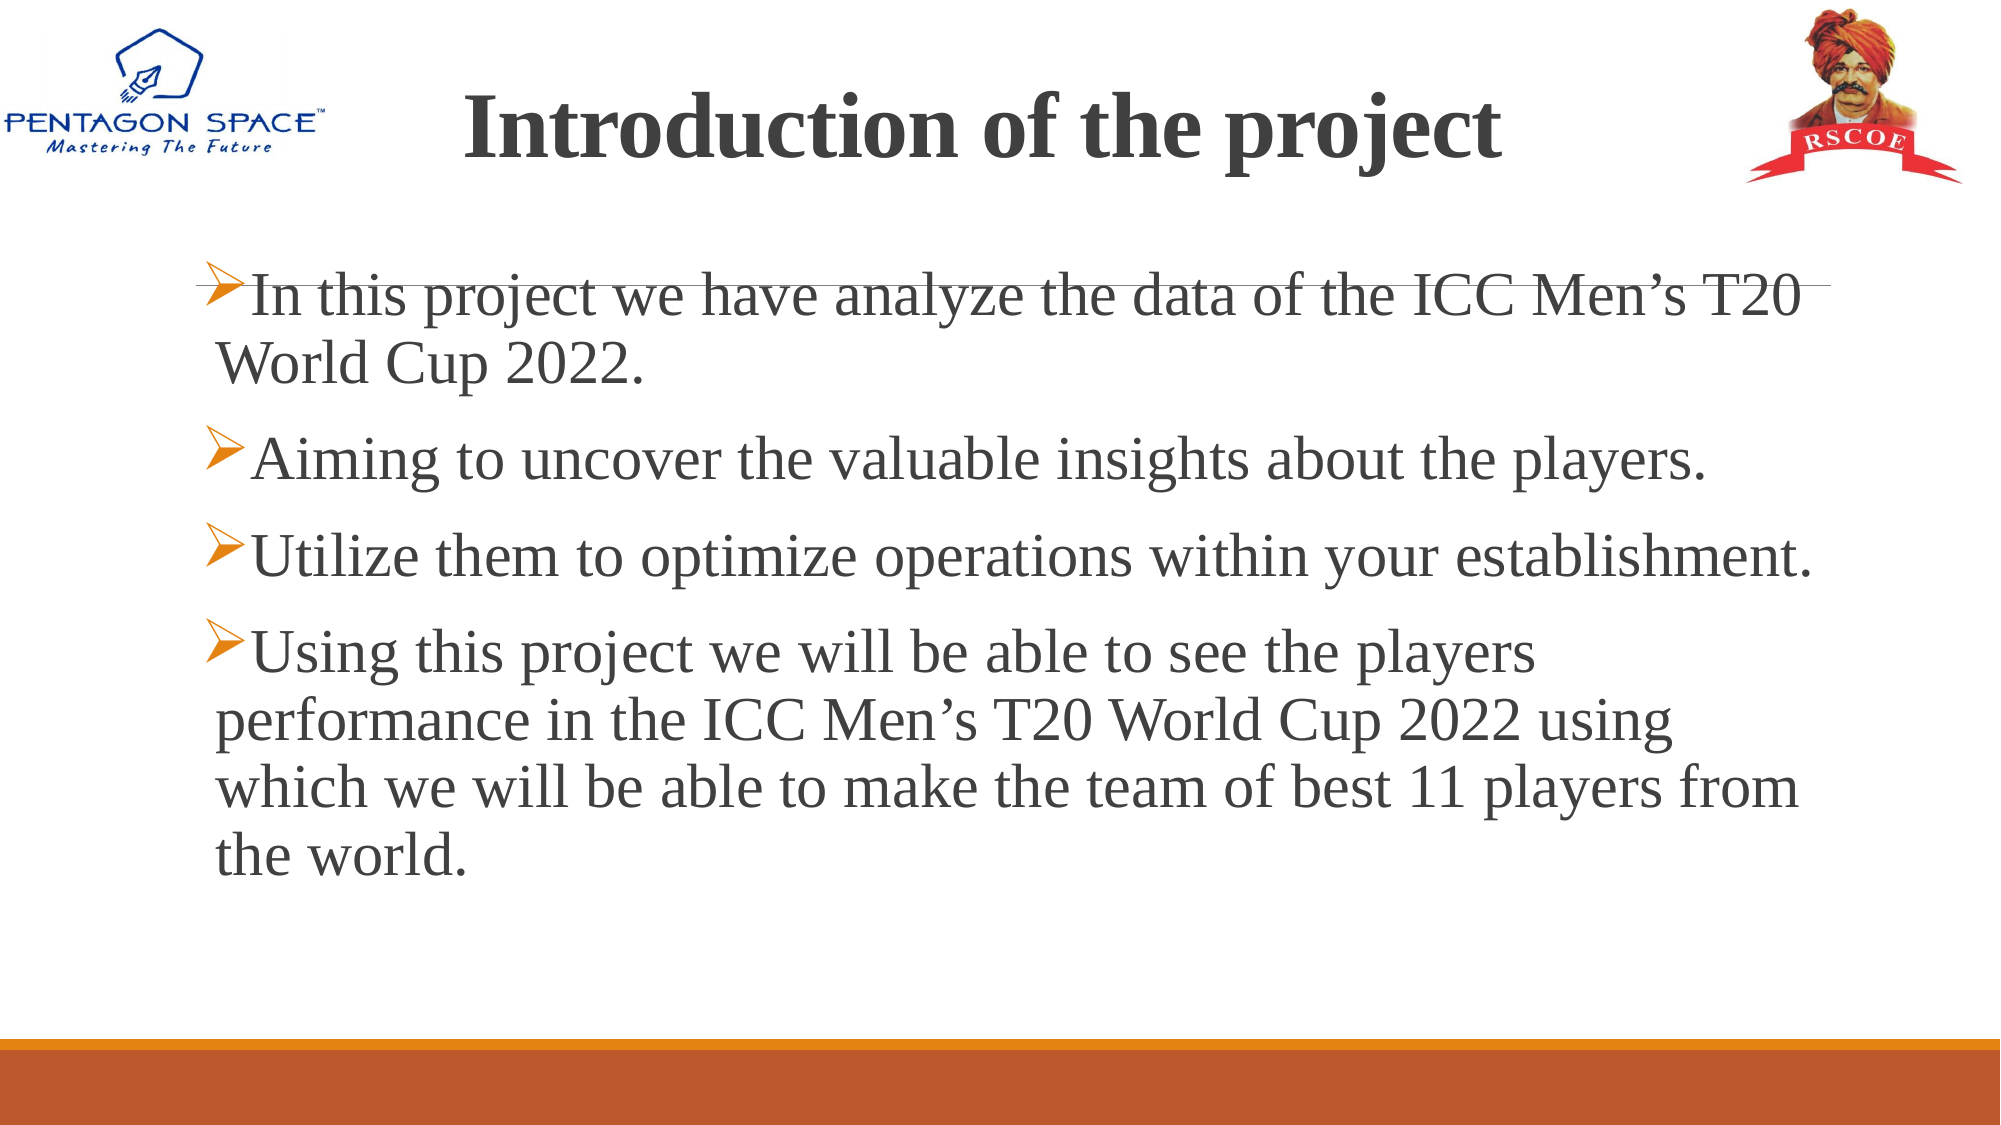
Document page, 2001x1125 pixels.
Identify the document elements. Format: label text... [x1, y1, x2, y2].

title Introduction of the project [429, 48, 1536, 184]
list In this project we have analyze the data of the ICC Men’s T20 World Cup 2022. Aiming to uncover the valuable insights about the players. Utilize them to optimize operations within your establishment. Using this project we will be able to see the players performance in the ICC Men’s T20 World Cup 2022 using which we will be able to make the team of best 11 players from the world. [200, 254, 1829, 1113]
picture [1745, 8, 1963, 185]
picture [2, 27, 326, 156]
